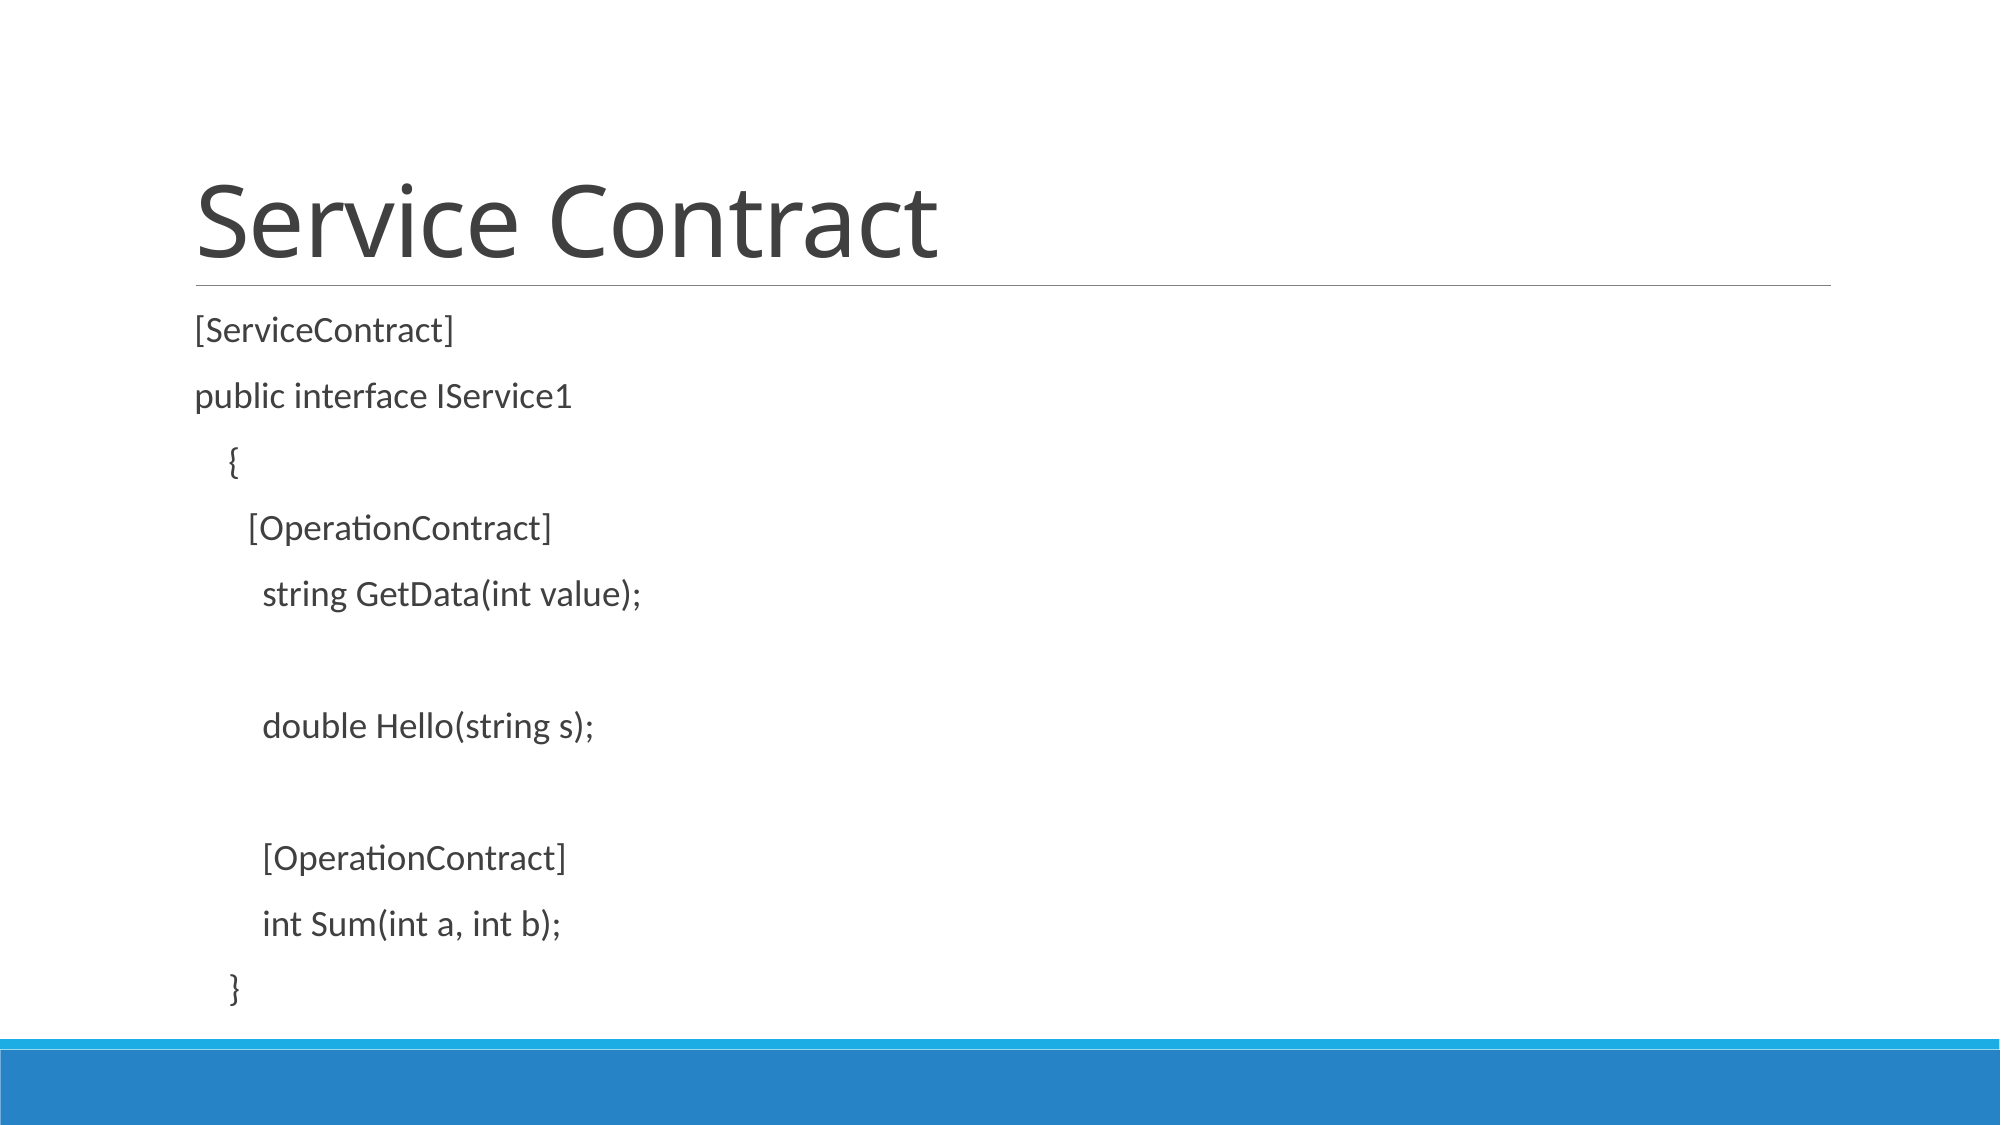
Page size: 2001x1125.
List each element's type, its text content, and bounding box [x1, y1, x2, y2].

title Service Contract [180, 47, 1830, 285]
list [ServiceContract] public interface IService1 { [OperationContract] string GetData(int value); double Hello(string s); [OperationContract] int Sum(int a, int b); } [180, 302, 1830, 1023]
